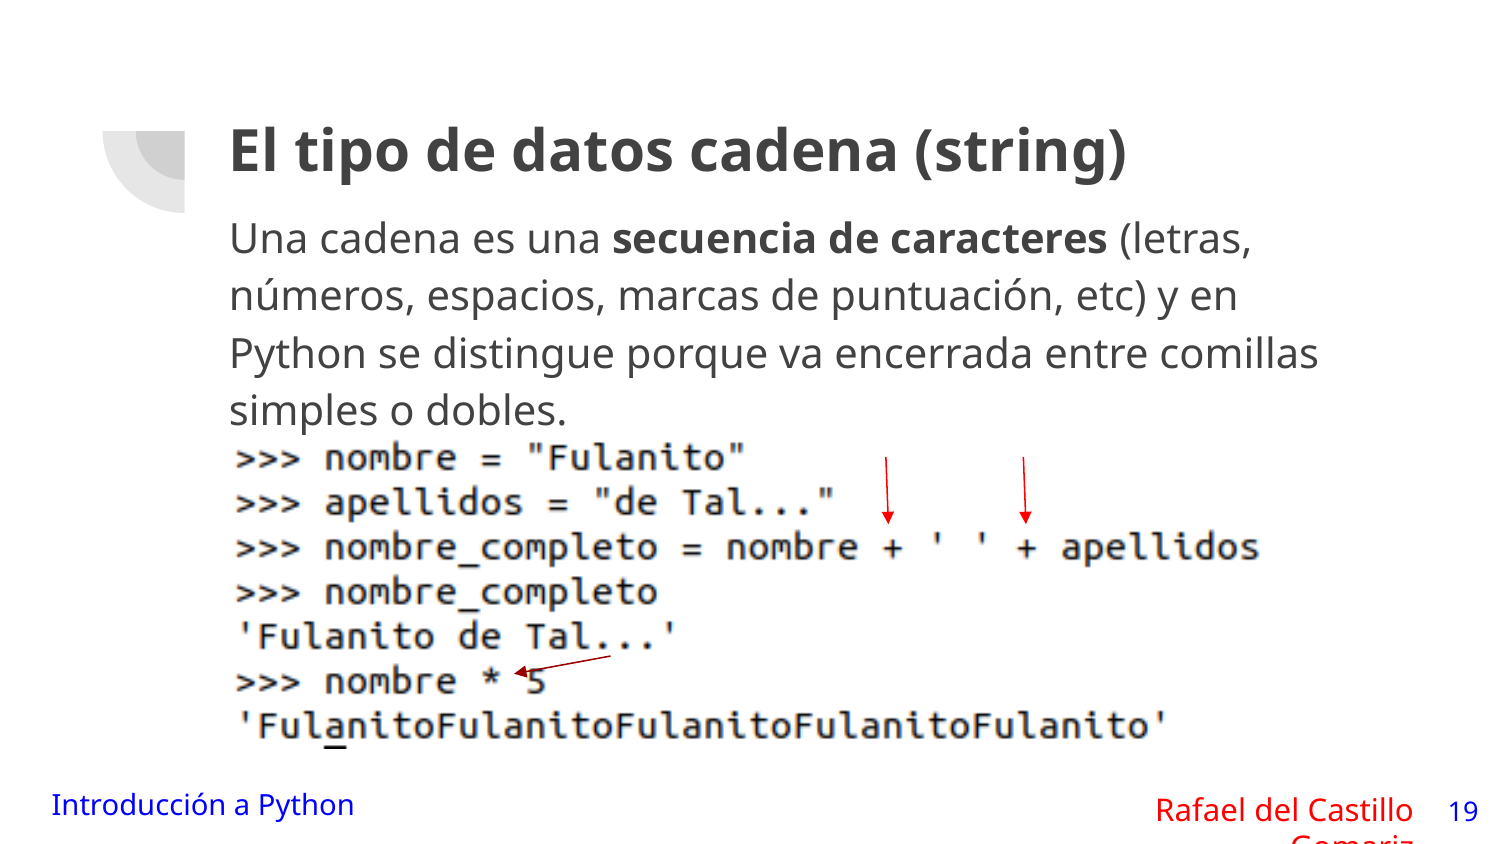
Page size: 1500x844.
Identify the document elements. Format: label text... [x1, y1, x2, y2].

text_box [1023, 456, 1027, 525]
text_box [885, 456, 889, 525]
picture [233, 436, 1267, 750]
title El tipo de datos cadena (string) [213, 98, 1368, 189]
list Una cadena es una secuencia de caracteres (letras, números, espacios, marcas de puntuación, etc) y en Python se distingue porque va encerrada entre comillas simples o dobles. [213, 189, 1368, 744]
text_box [513, 655, 611, 675]
